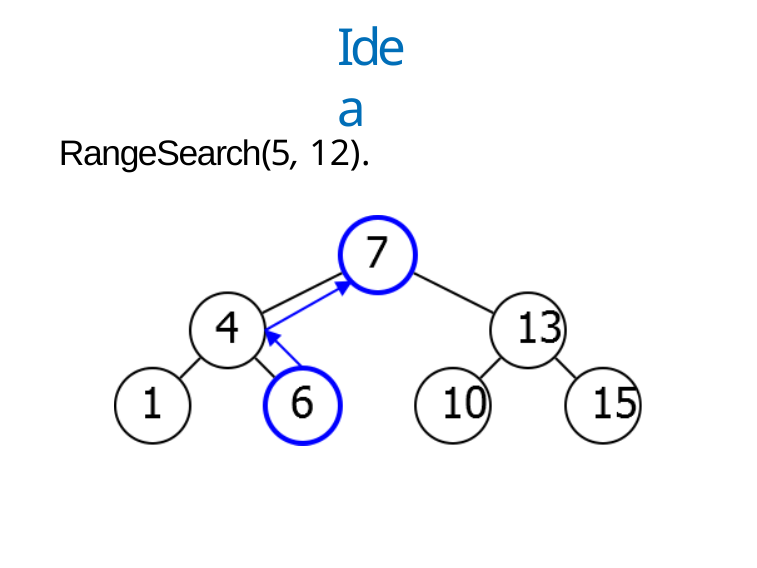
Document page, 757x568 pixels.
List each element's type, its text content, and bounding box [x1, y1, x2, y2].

text_box [114, 215, 642, 446]
text_box RangeSearch(5, 12). [56, 127, 454, 173]
text_box Idea [335, 11, 421, 127]
